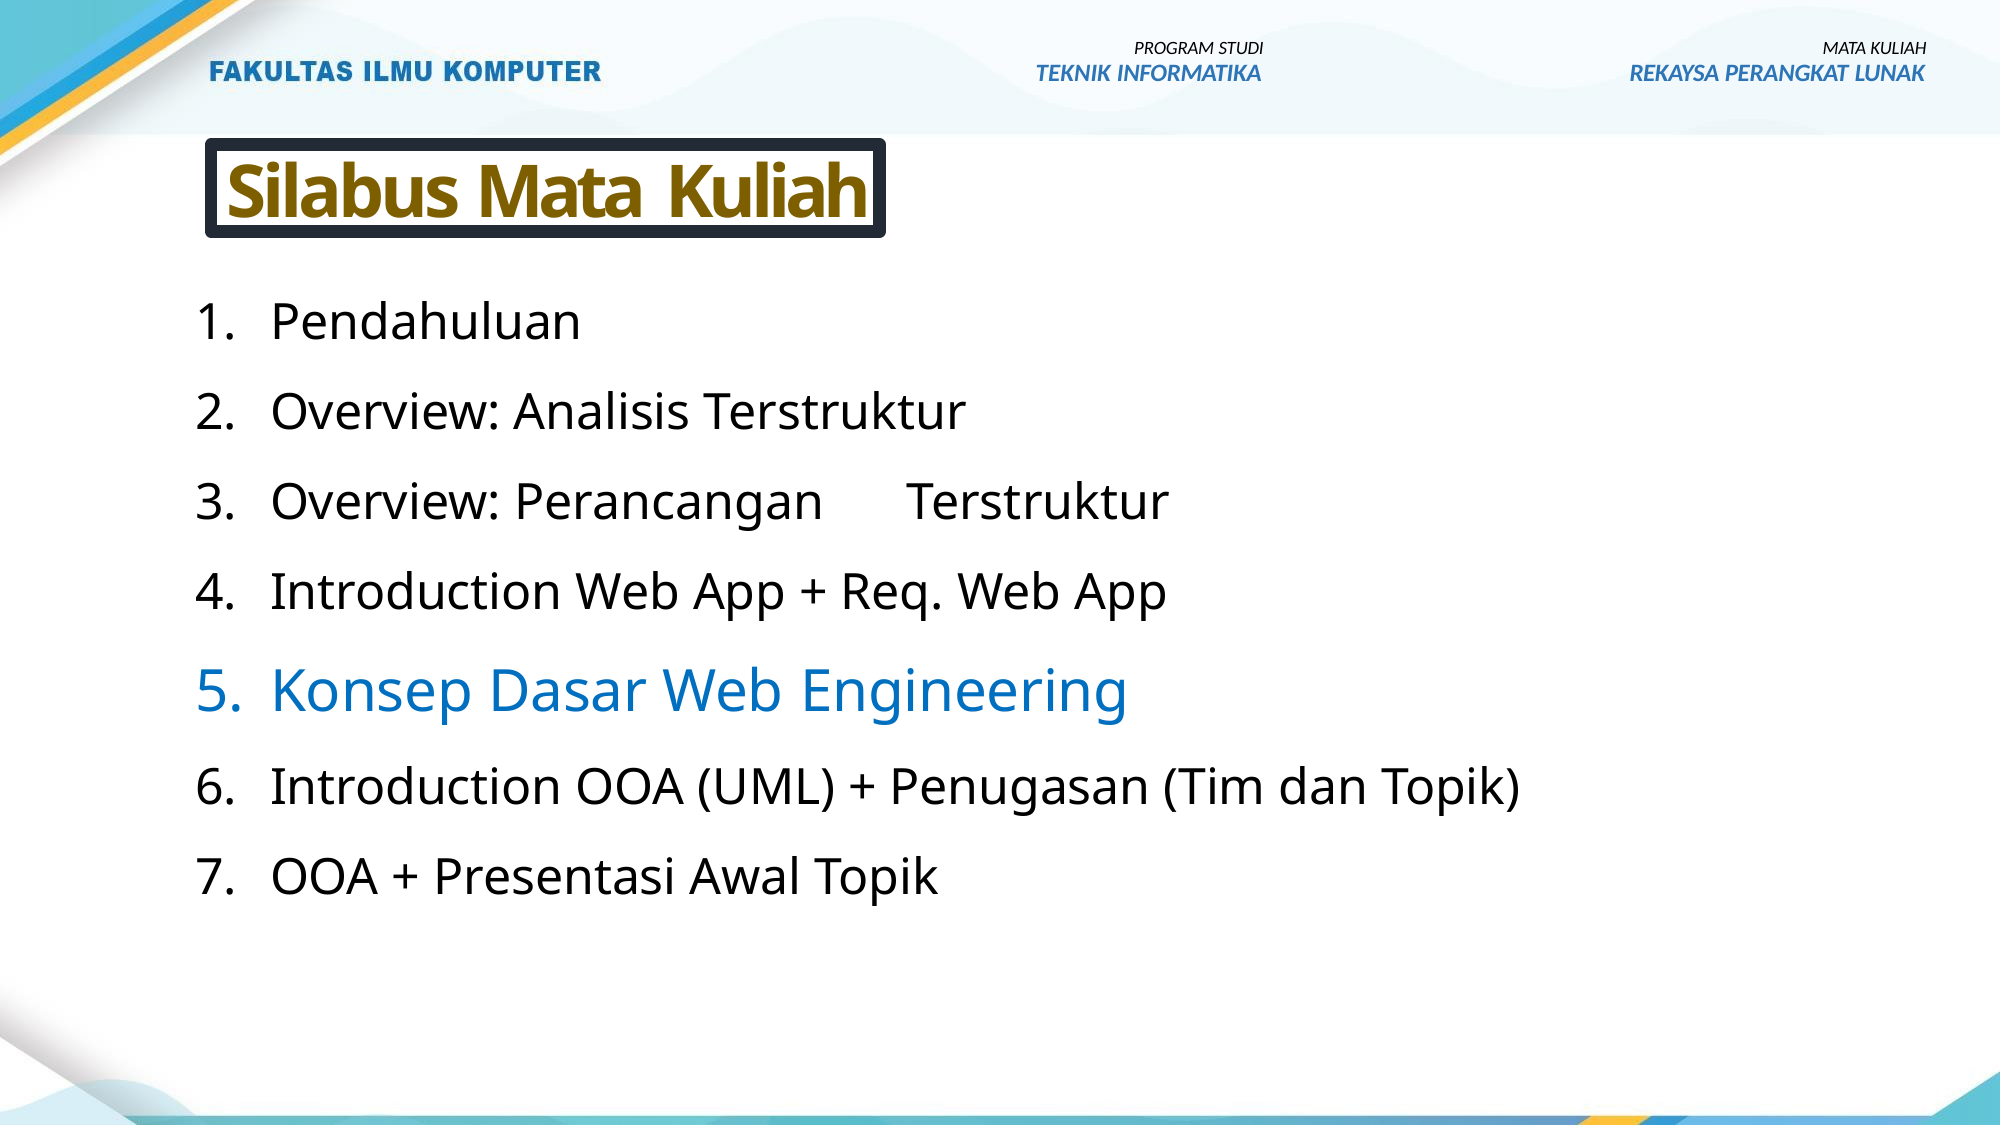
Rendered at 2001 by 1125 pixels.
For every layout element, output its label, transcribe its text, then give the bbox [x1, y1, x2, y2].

text_box Silabus Mata Kuliah [211, 144, 880, 232]
text_box Pendahuluan Overview: Analisis Terstruktur Overview: Perancangan Terstruktur Introduction Web App + Req. Web App Konsep Dasar Web Engineering Introduction OOA (UML) + Penugasan (Tim dan Topik) OOA + Presentasi Awal Topik [192, 257, 1527, 906]
text_box PROGRAM STUDI TEKNIK INFORMATIKA [1033, 35, 1268, 87]
picture [0, 0, 2000, 1125]
text_box MATA KULIAH REKAYSA PERANGKAT LUNAK [1627, 35, 1933, 87]
